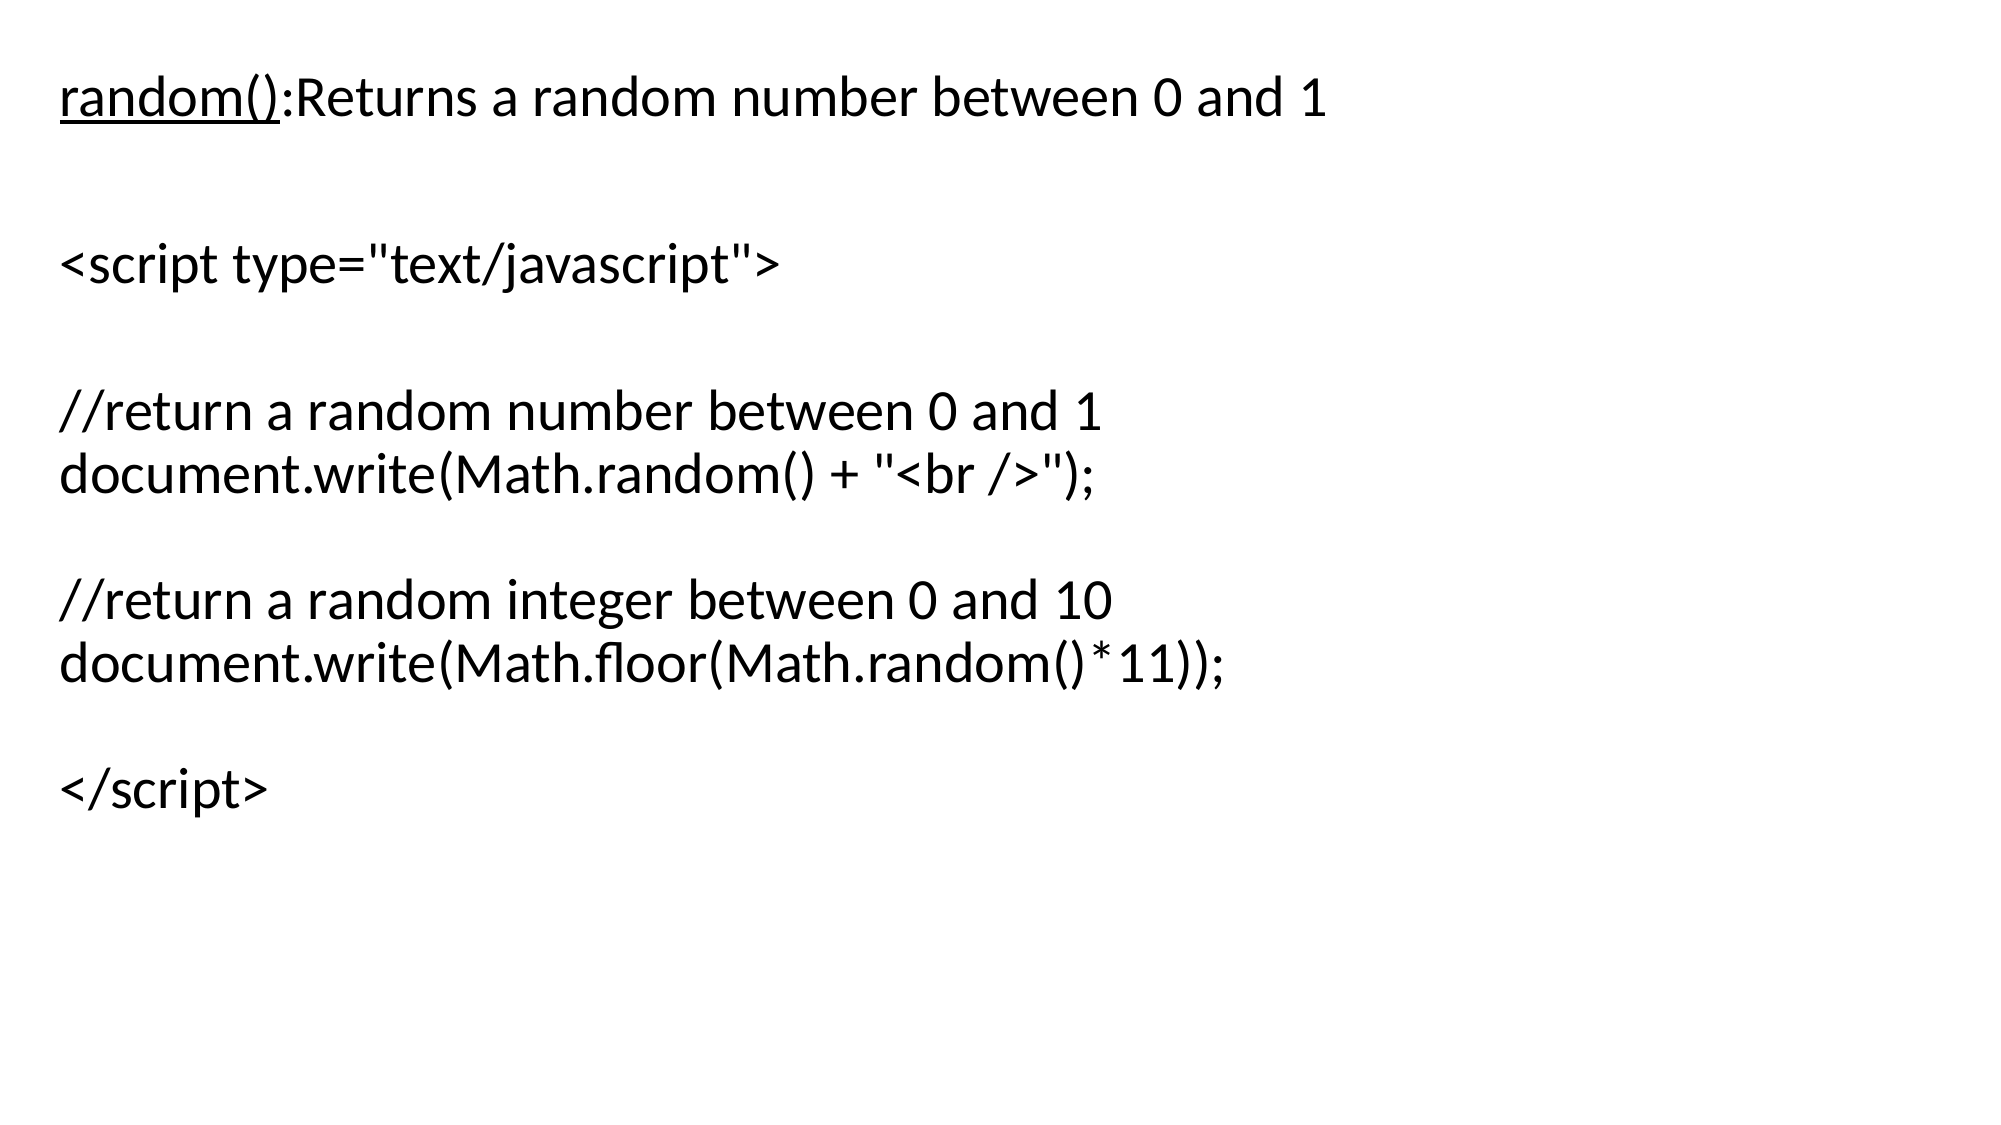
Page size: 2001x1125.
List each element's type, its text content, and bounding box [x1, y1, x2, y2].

list random():Returns a random number between 0 and 1 <script type="text/javascript"> //return a random number between 0 and 1 document.write(Math.random() + "<br />"); //return a random integer between 0 and 10 document.write(Math.floor(Math.random()*11)); </script> [44, 58, 1675, 1079]
